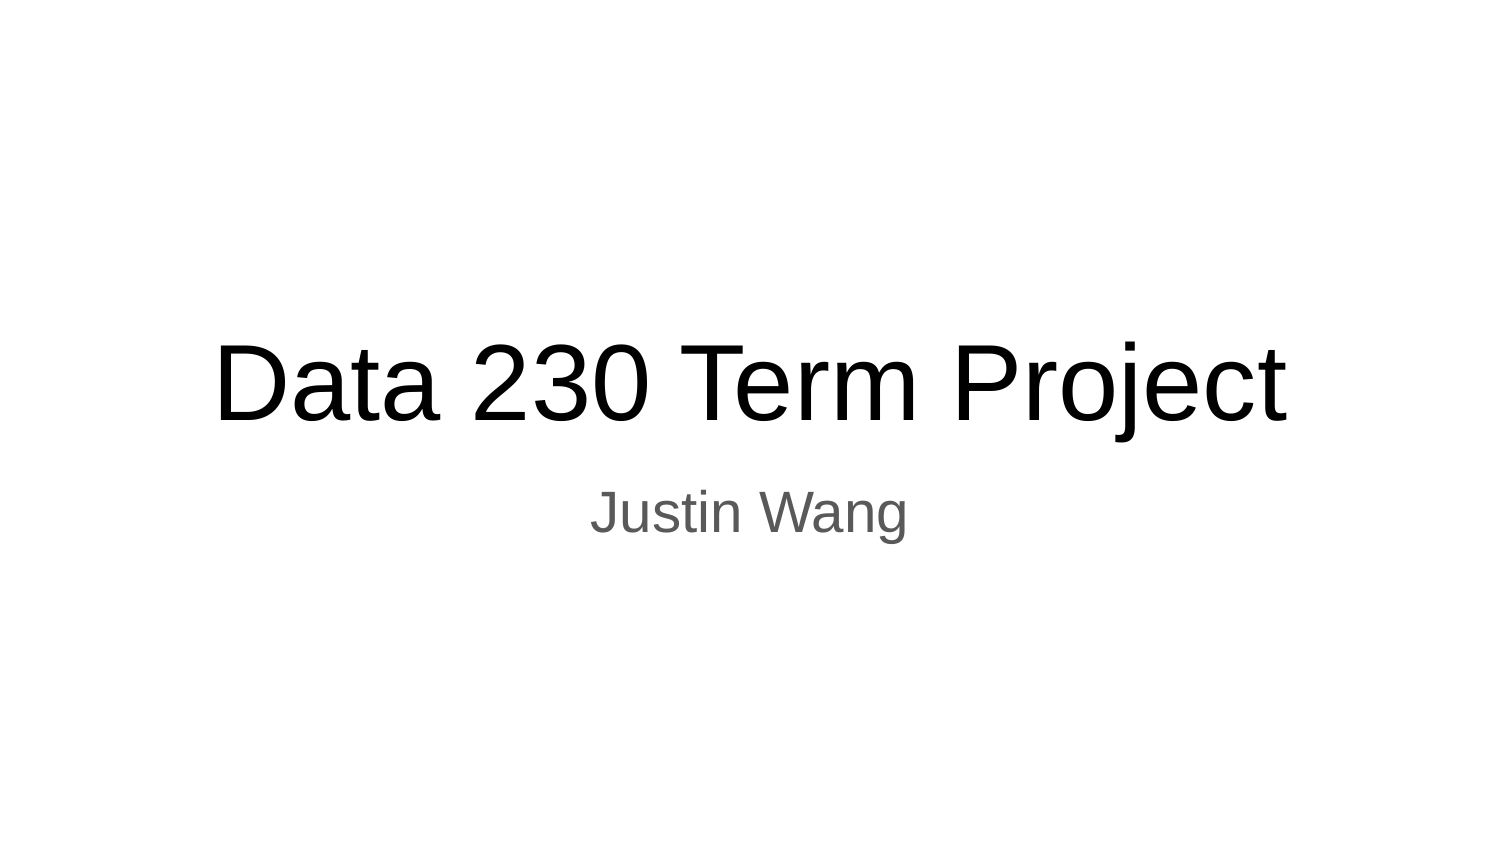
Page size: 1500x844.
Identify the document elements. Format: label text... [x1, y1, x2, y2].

subtitle Justin Wang [51, 464, 1449, 595]
title Data 230 Term Project [51, 122, 1449, 459]
